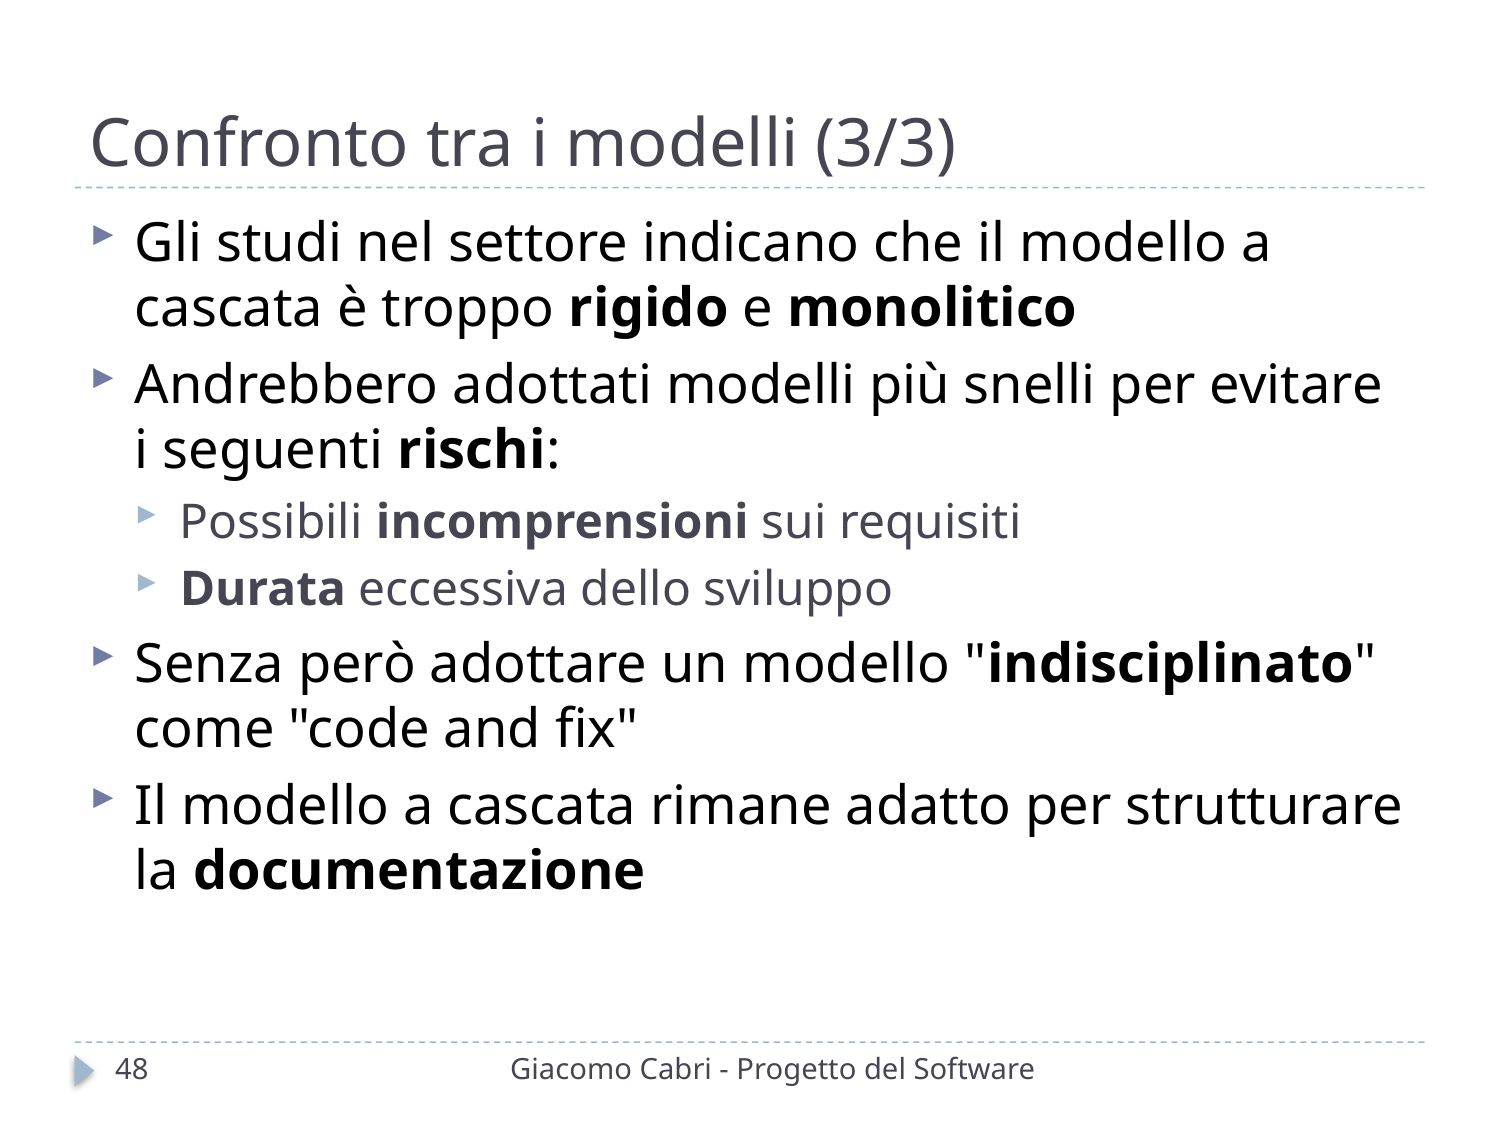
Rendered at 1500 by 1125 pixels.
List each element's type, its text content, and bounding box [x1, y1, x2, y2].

slide_number 48 [100, 1042, 426, 1103]
list Gli studi nel settore indicano che il modello a cascata è troppo rigido e monolitico Andrebbero adottati modelli più snelli per evitare i seguenti rischi: Possibili incomprensioni sui requisiti Durata eccessiva dello sviluppo Senza però adottare un modello "indisciplinato" come "code and fix" Il modello a cascata rimane adatto per strutturare la documentazione [75, 200, 1425, 1010]
title Confronto tra i modelli (3/3) [75, 24, 1425, 188]
footer Giacomo Cabri - Progetto del Software [475, 1042, 1051, 1103]
